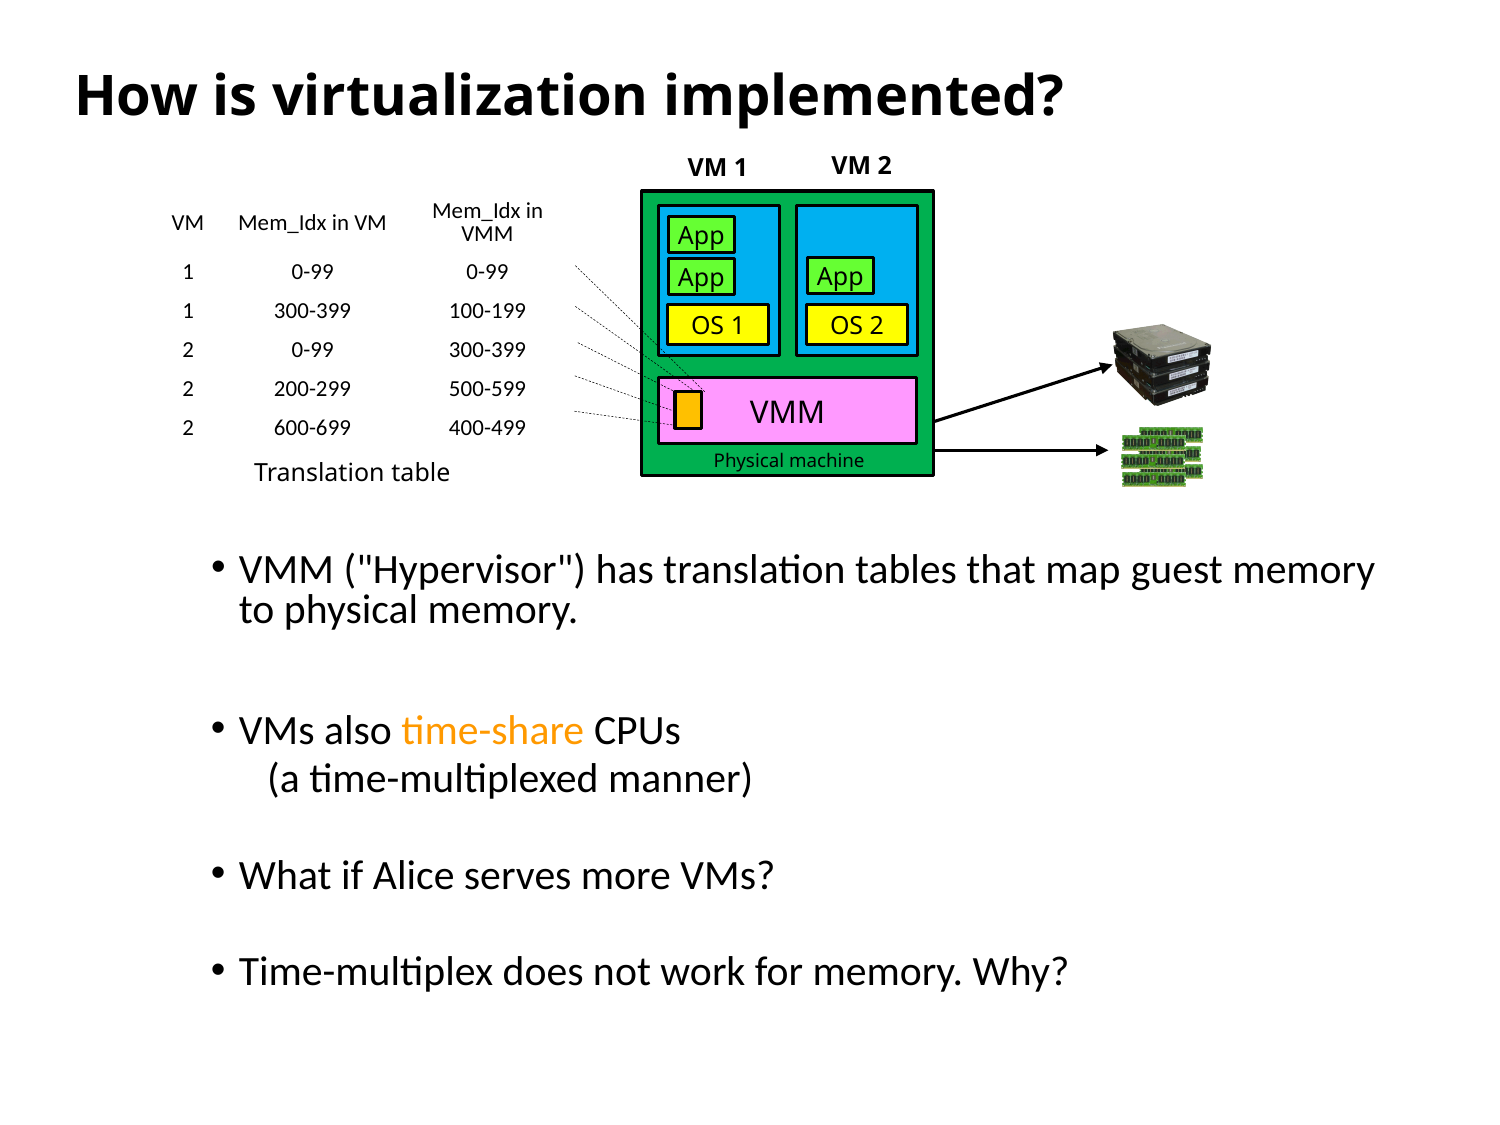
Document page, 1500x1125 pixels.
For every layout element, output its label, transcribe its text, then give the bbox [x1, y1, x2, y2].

text_box [641, 191, 934, 476]
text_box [806, 303, 908, 346]
table_cell 1 [150, 296, 226, 335]
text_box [668, 255, 735, 298]
text_box VM 1 [681, 143, 754, 189]
table_header VM [150, 191, 226, 257]
table_cell 300-399 [400, 335, 573, 373]
text_box [934, 362, 1112, 422]
table_cell 200-299 [226, 373, 400, 412]
table_cell 0-99 [400, 257, 576, 296]
text_box [796, 205, 918, 356]
picture [1112, 323, 1212, 406]
text_box Translation table [248, 449, 456, 495]
table_cell 0-99 [226, 335, 400, 373]
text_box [705, 303, 769, 346]
table_cell 100-199 [400, 296, 573, 335]
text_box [573, 264, 705, 426]
table_cell 0-99 [226, 257, 400, 296]
table_cell 2 [150, 335, 226, 373]
table_header Mem_Idx in VM [226, 191, 400, 257]
table_cell 400-499 [400, 412, 576, 451]
title How is virtualization implemented? [59, 32, 1088, 163]
picture [1121, 427, 1203, 487]
text_box [934, 444, 1109, 457]
table_cell 1 [150, 257, 226, 296]
text_box Physical machine [708, 445, 870, 479]
table_cell 600-699 [226, 412, 400, 451]
table_cell 500-599 [400, 373, 573, 412]
text_box VM 2 [824, 142, 899, 187]
text_box [658, 205, 780, 356]
table_header Mem_Idx in VMM [400, 191, 576, 257]
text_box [807, 254, 874, 297]
text_box VMs also time-share CPUs (a time-multiplexed manner) What if Alice serves more VMs? Time-multiplex does not work for memory. Why? [139, 656, 1341, 889]
list VMM ("Hypervisor") has translation tables that map guest memory to physical memory. [139, 543, 1420, 871]
table_cell 2 [150, 412, 226, 451]
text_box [668, 213, 735, 255]
table_cell 300-399 [226, 296, 400, 335]
table_cell 2 [150, 373, 226, 412]
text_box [658, 377, 917, 444]
